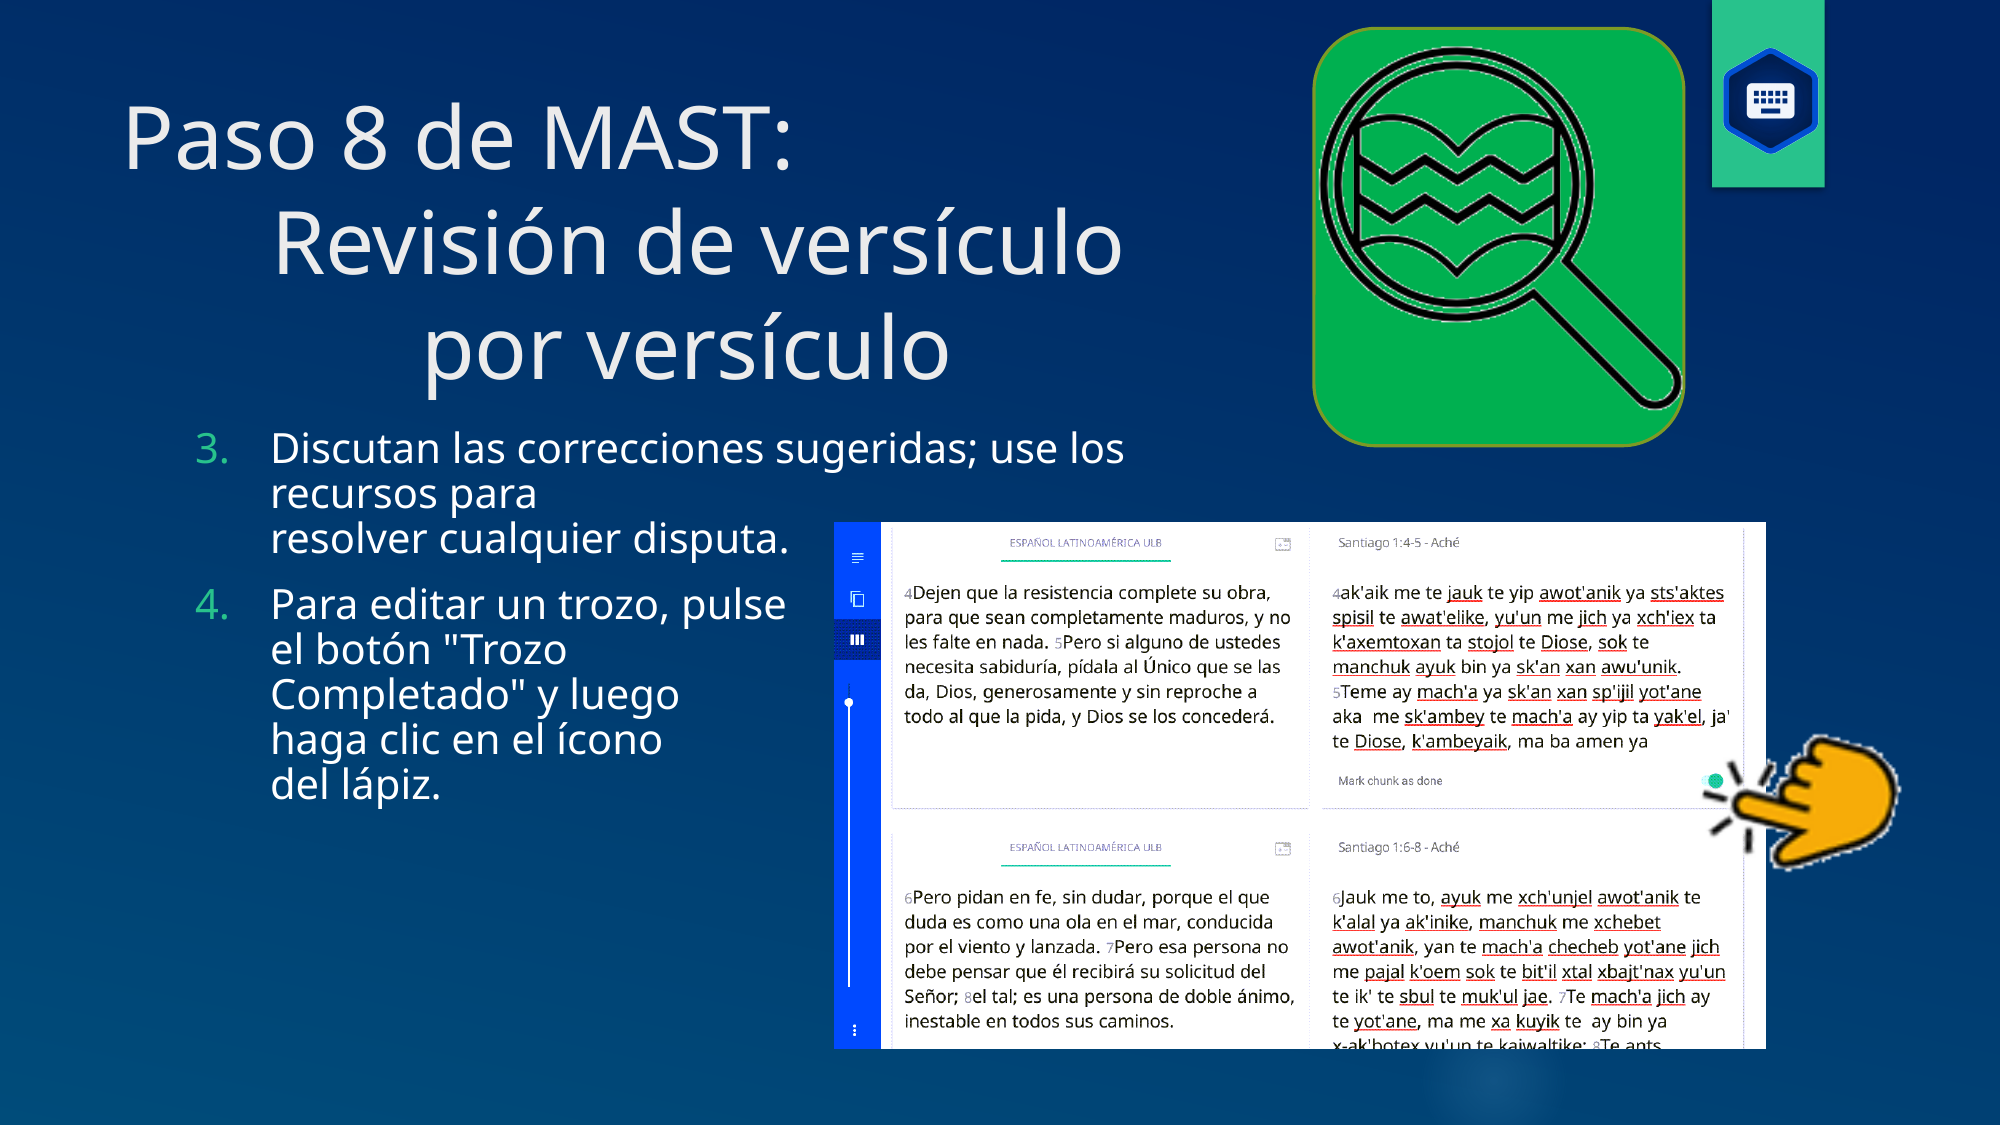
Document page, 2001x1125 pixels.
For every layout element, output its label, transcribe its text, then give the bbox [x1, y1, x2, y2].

list Discutan las correcciones sugeridas; use los recursos para resolver cualquier disputa. Para editar un trozo, pulse el botón "Trozo Completado" y luego haga clic en el ícono del lápiz. [180, 420, 1314, 1017]
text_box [1313, 28, 1690, 446]
picture [1720, 47, 1819, 155]
picture [833, 522, 1915, 1125]
title Paso 8 de MAST: Revisión de versículo por versículo [106, 74, 1308, 304]
